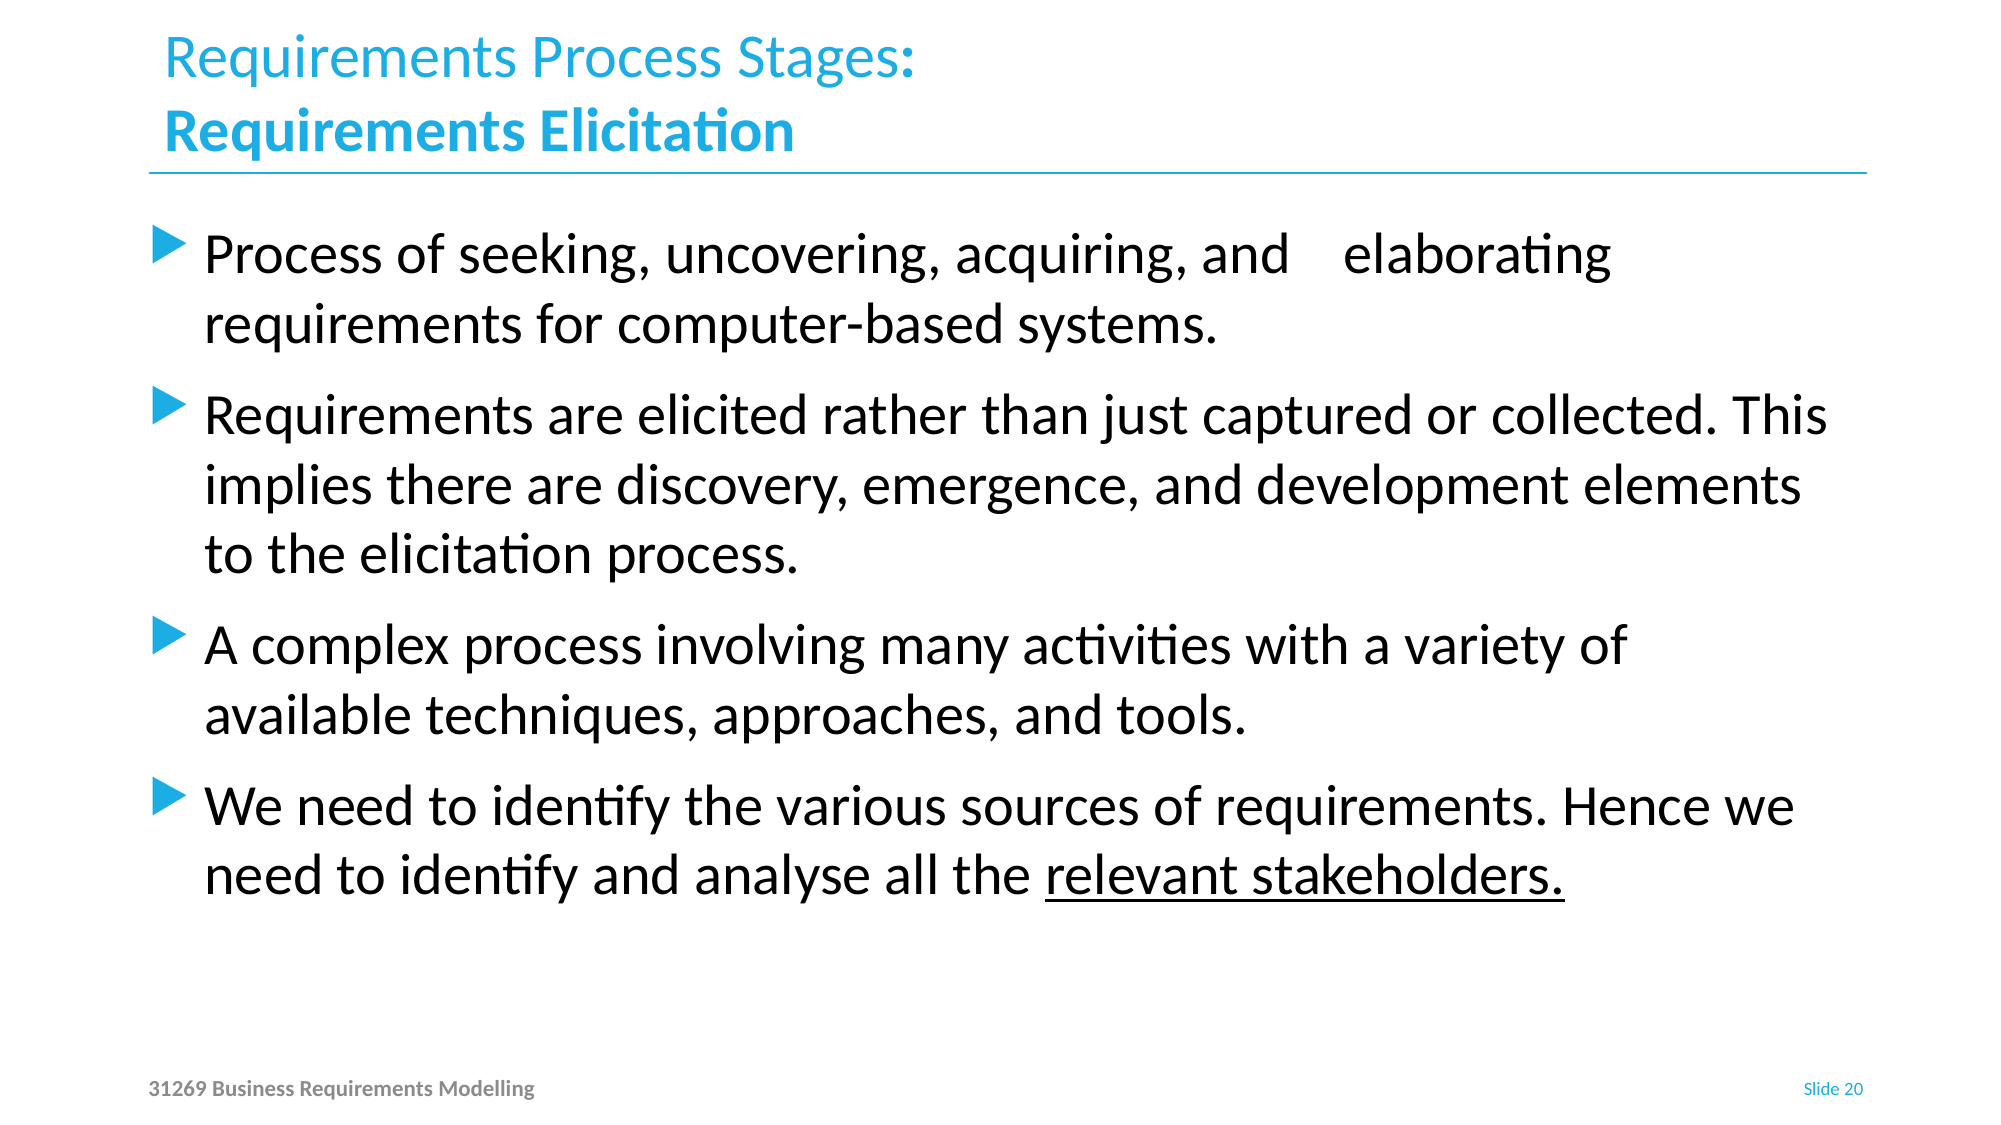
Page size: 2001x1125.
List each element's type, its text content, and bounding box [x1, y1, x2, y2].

list Process of seeking, uncovering, acquiring, and elaborating requirements for computer-based systems. Requirements are elicited rather than just captured or collected. This implies there are discovery, emergence, and development elements to the elicitation process. A complex process involving many activities with a variety of available techniques, approaches, and tools. We need to identify the various sources of requirements. Hence we need to identify and analyse all the relevant stakeholders. [133, 207, 1863, 1059]
slide_number Slide 20 [1740, 1057, 1879, 1118]
footer 31269 Business Requirements Modelling [133, 1057, 1145, 1118]
title Requirements Process Stages: Requirements Elicitation [149, 7, 1674, 173]
